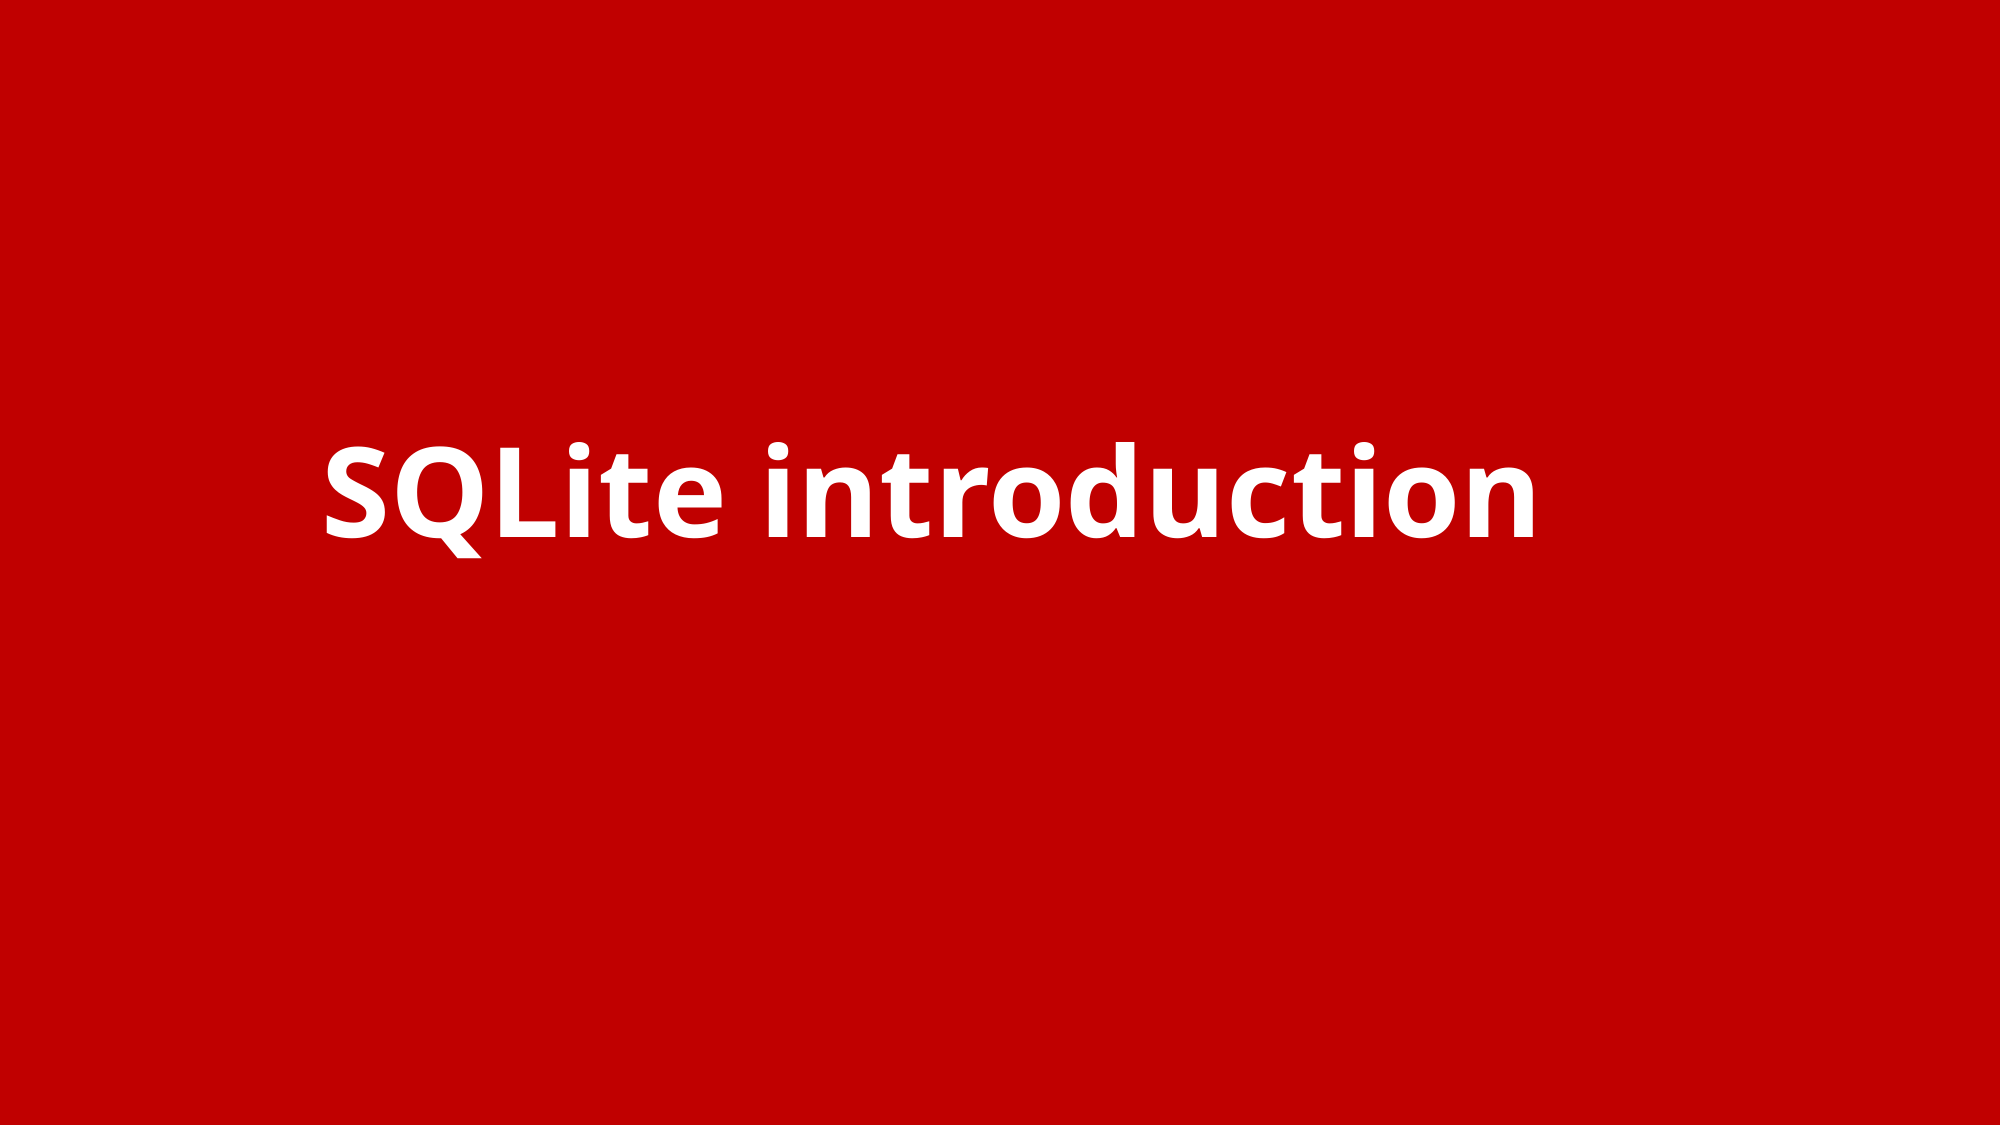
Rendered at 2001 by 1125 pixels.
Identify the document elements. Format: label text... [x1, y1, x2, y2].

text_box SQLite introduction [306, 404, 1634, 570]
